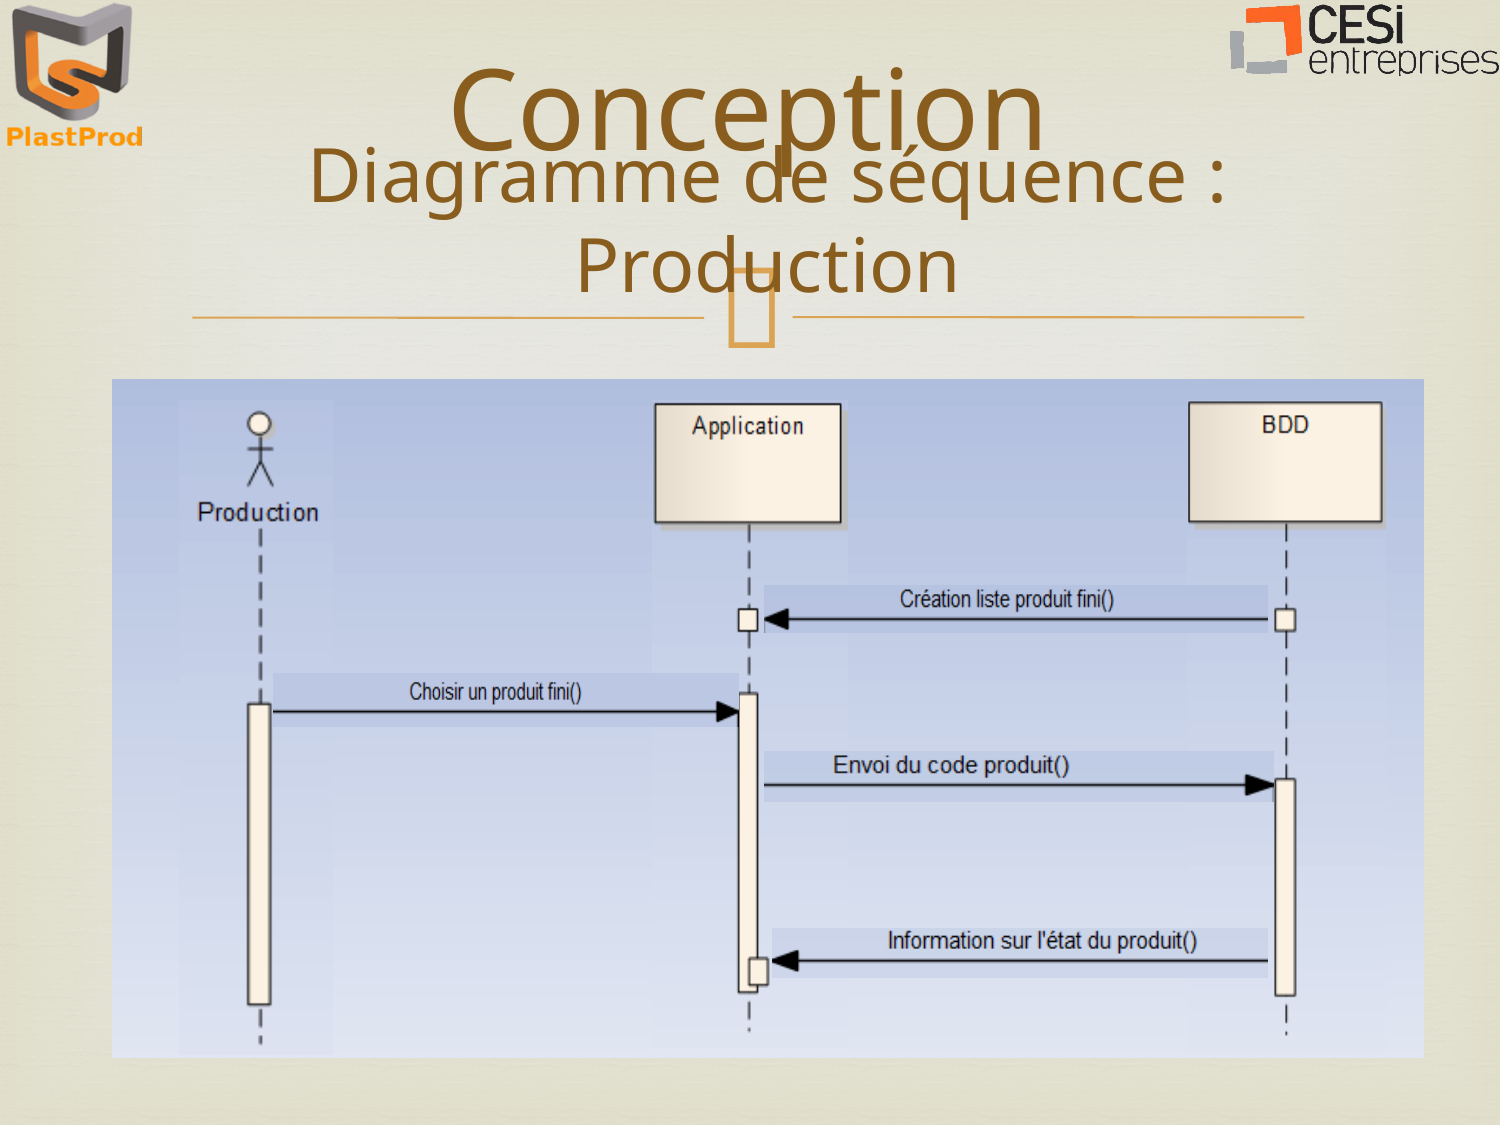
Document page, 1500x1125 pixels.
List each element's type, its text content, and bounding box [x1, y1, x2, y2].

picture [111, 378, 1424, 1059]
picture [0, 2, 151, 150]
picture [1227, 3, 1500, 77]
title Conception [112, 19, 1385, 160]
text_box Diagramme de séquence : Production [112, 160, 1424, 275]
